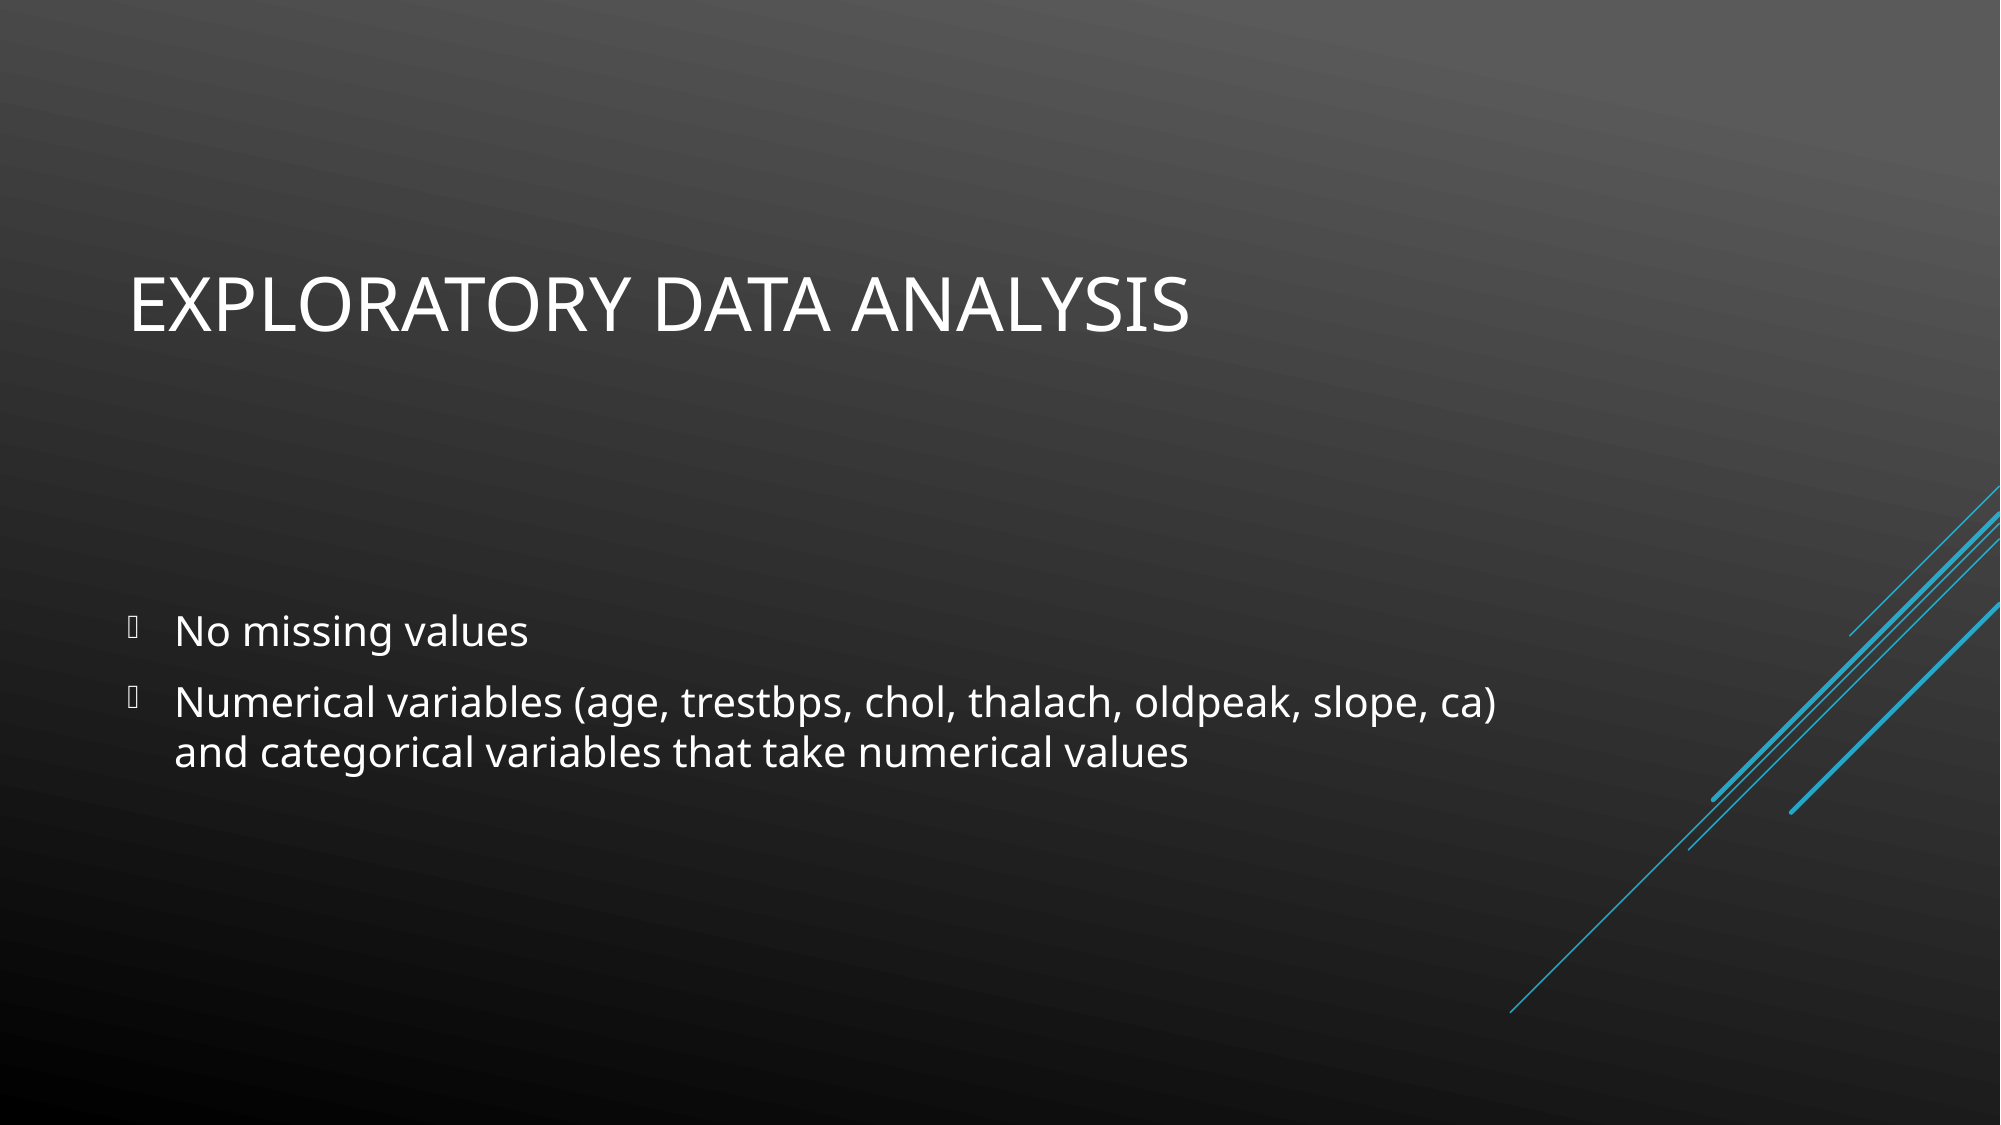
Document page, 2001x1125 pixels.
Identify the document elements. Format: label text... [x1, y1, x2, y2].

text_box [1510, 485, 2000, 1013]
title EXPLORATORY DATA ANALYSIS [112, 79, 1513, 448]
list No missing values Numerical variables (age, trestbps, chol, thalach, oldpeak, slope, ca) and categorical variables that take numerical values [112, 448, 1513, 933]
text_box [0, 0, 2000, 1125]
